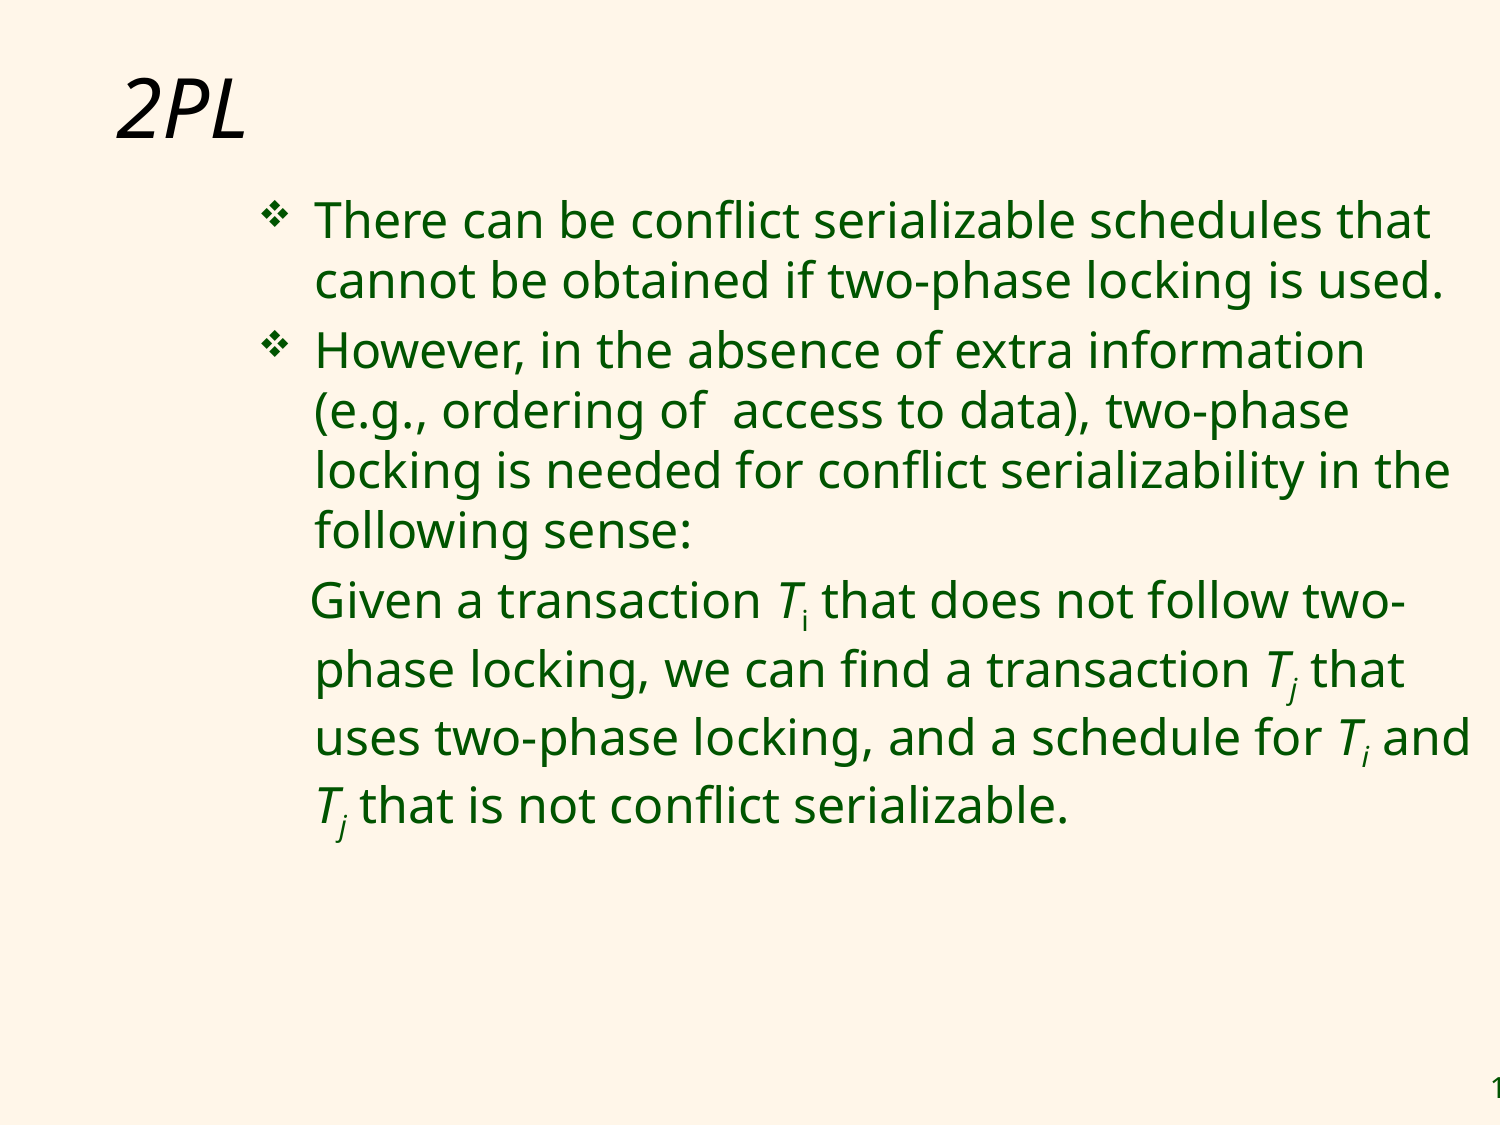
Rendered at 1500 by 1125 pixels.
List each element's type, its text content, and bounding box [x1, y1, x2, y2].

list There can be conflict serializable schedules that cannot be obtained if two-phase locking is used. However, in the absence of extra information (e.g., ordering of access to data), two-phase locking is needed for conflict serializability in the following sense: Given a transaction Ti that does not follow two-phase locking, we can find a transaction Tj that uses two-phase locking, and a schedule for Ti and Tj that is not conflict serializable. [243, 181, 1500, 986]
title 2PL [101, 42, 1427, 168]
